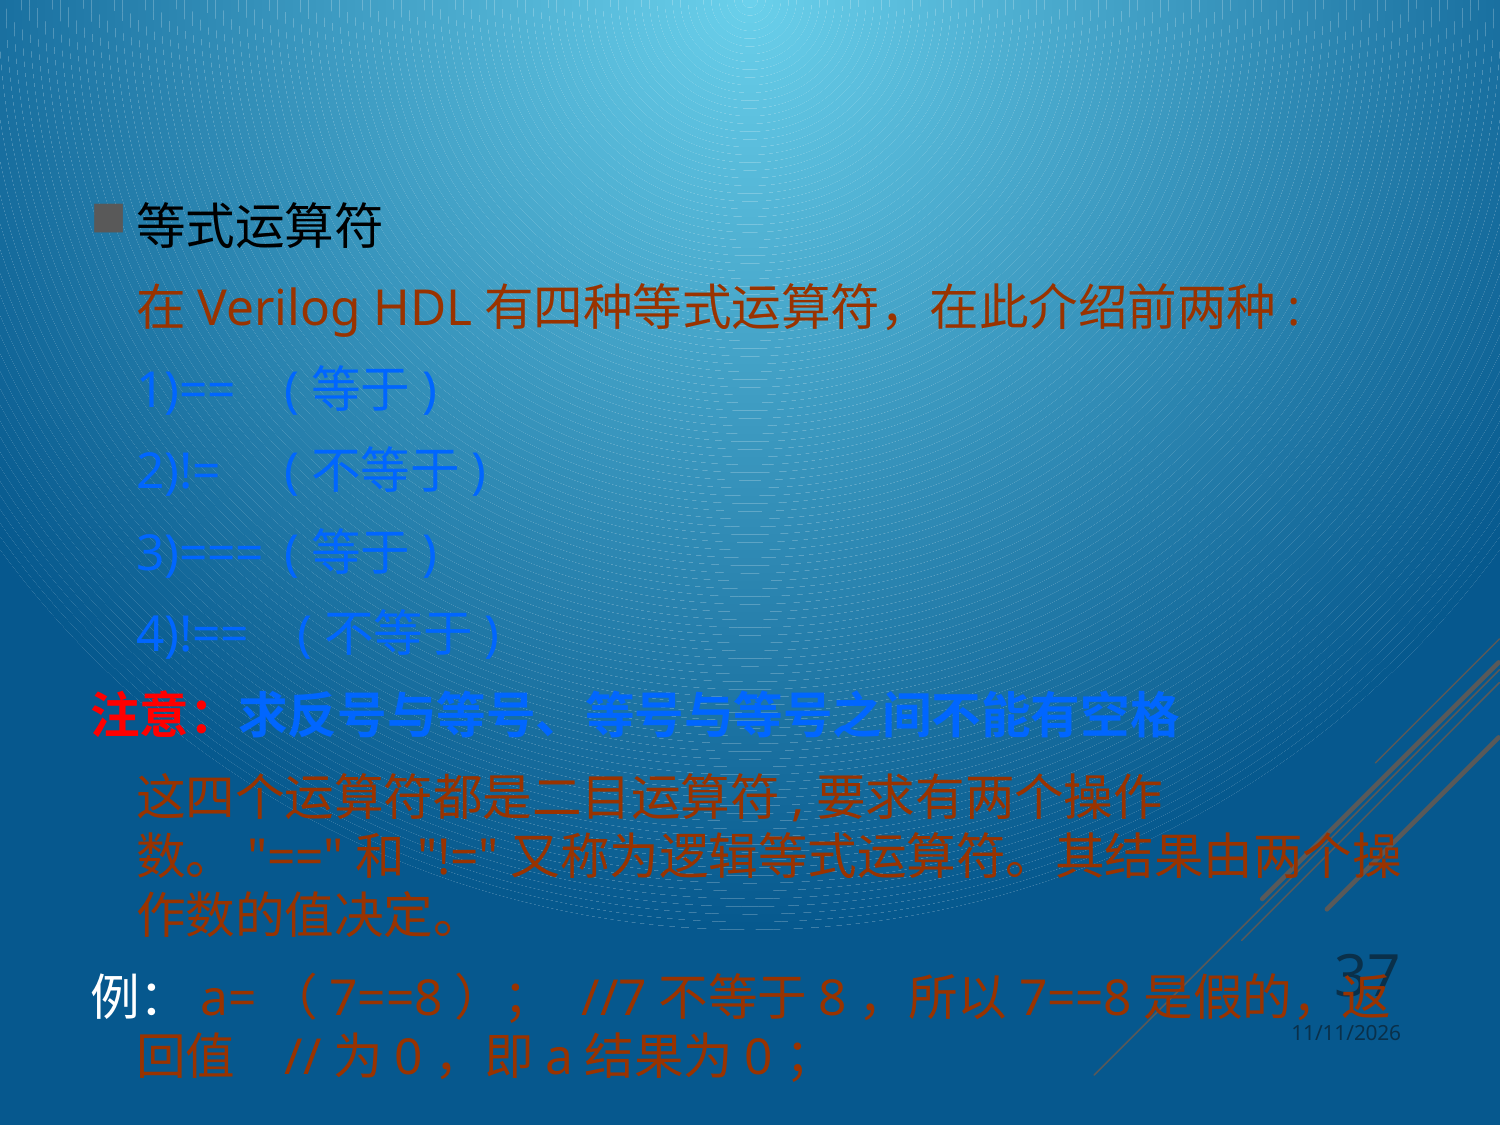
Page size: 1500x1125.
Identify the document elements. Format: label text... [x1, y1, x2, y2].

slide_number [1218, 1012, 1416, 1073]
list 等式运算符 在Verilog HDL有四种等式运算符，在此介绍前两种: 1)== (等于) 2)!= (不等于) 3)=== (等于) 4)!== (不等于) 注意：求反号与等号、等号与等号之间不能有空格 这四个运算符都是二目运算符,要求有两个操作数。"=="和"!="又称为逻辑等式运算符。其结果由两个操作数的值决定。 例：a=（7==8）； //7不等于8，所以7==8是假的，返回值 //为0，即a结果为0； [75, 184, 1425, 1095]
slide_number 37 [1275, 915, 1416, 1012]
